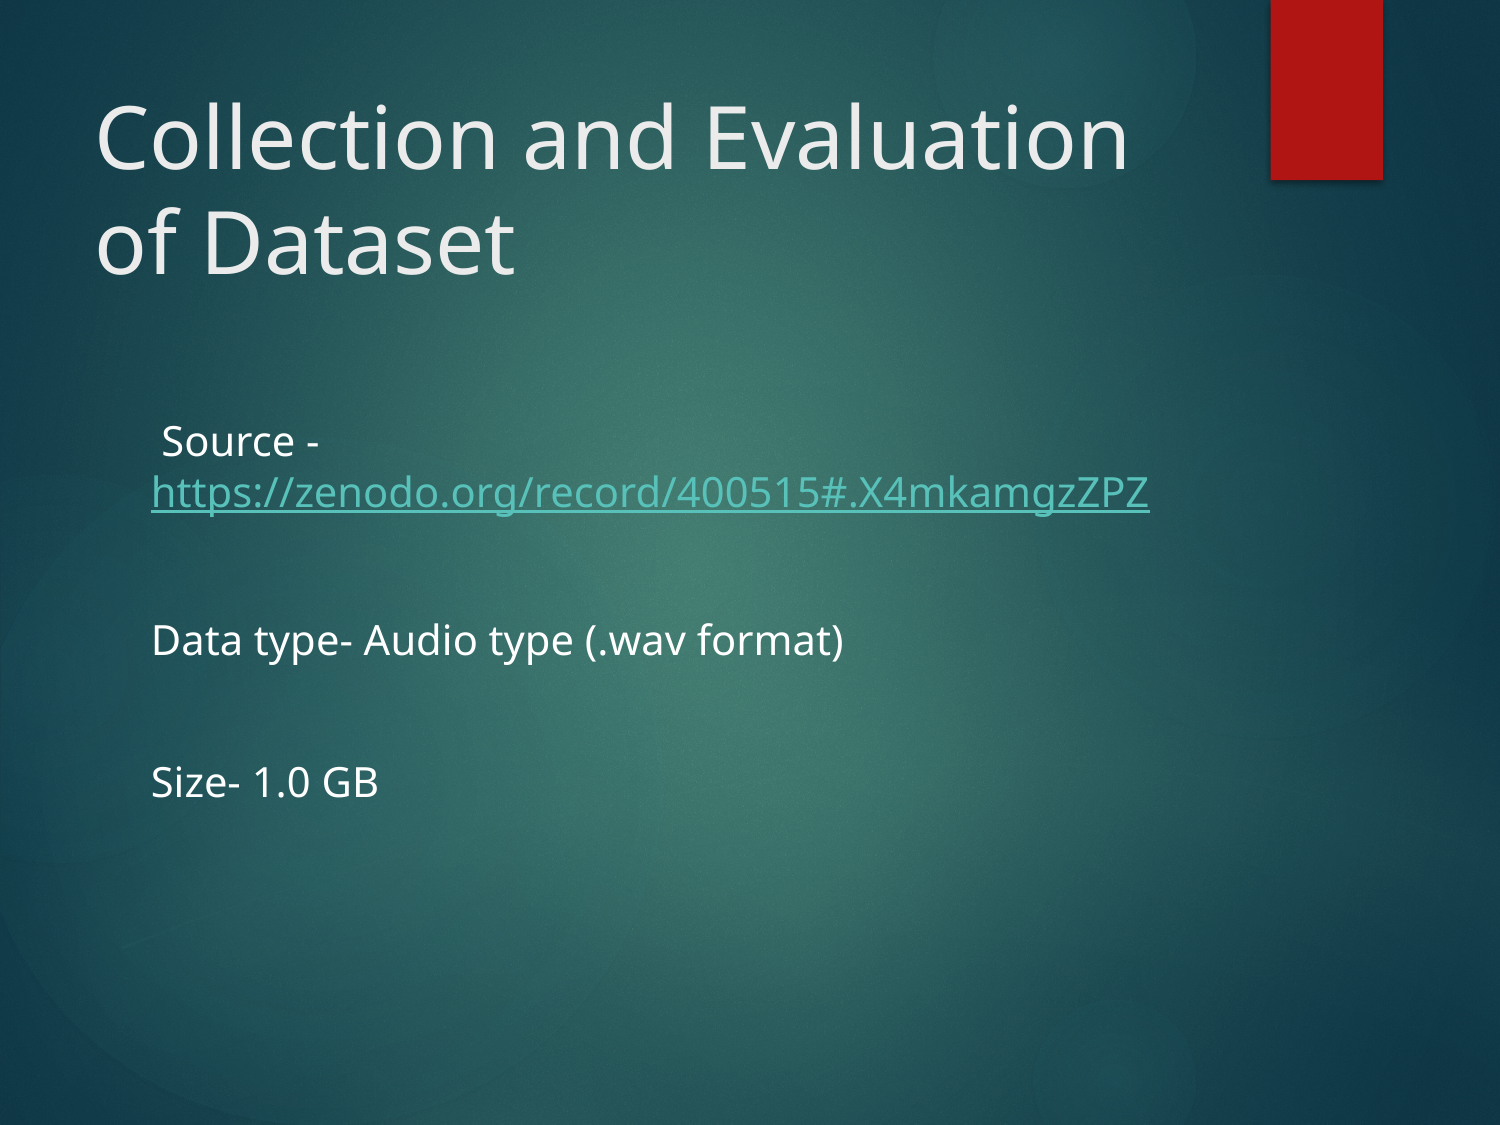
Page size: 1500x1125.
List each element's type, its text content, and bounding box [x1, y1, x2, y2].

title Collection and Evaluation of Dataset [79, 74, 1237, 304]
list Source - https://zenodo.org/record/400515#.X4mkamgzZPZ Data type- Audio type (.wav format) Size- 1.0 GB [135, 336, 1237, 1025]
